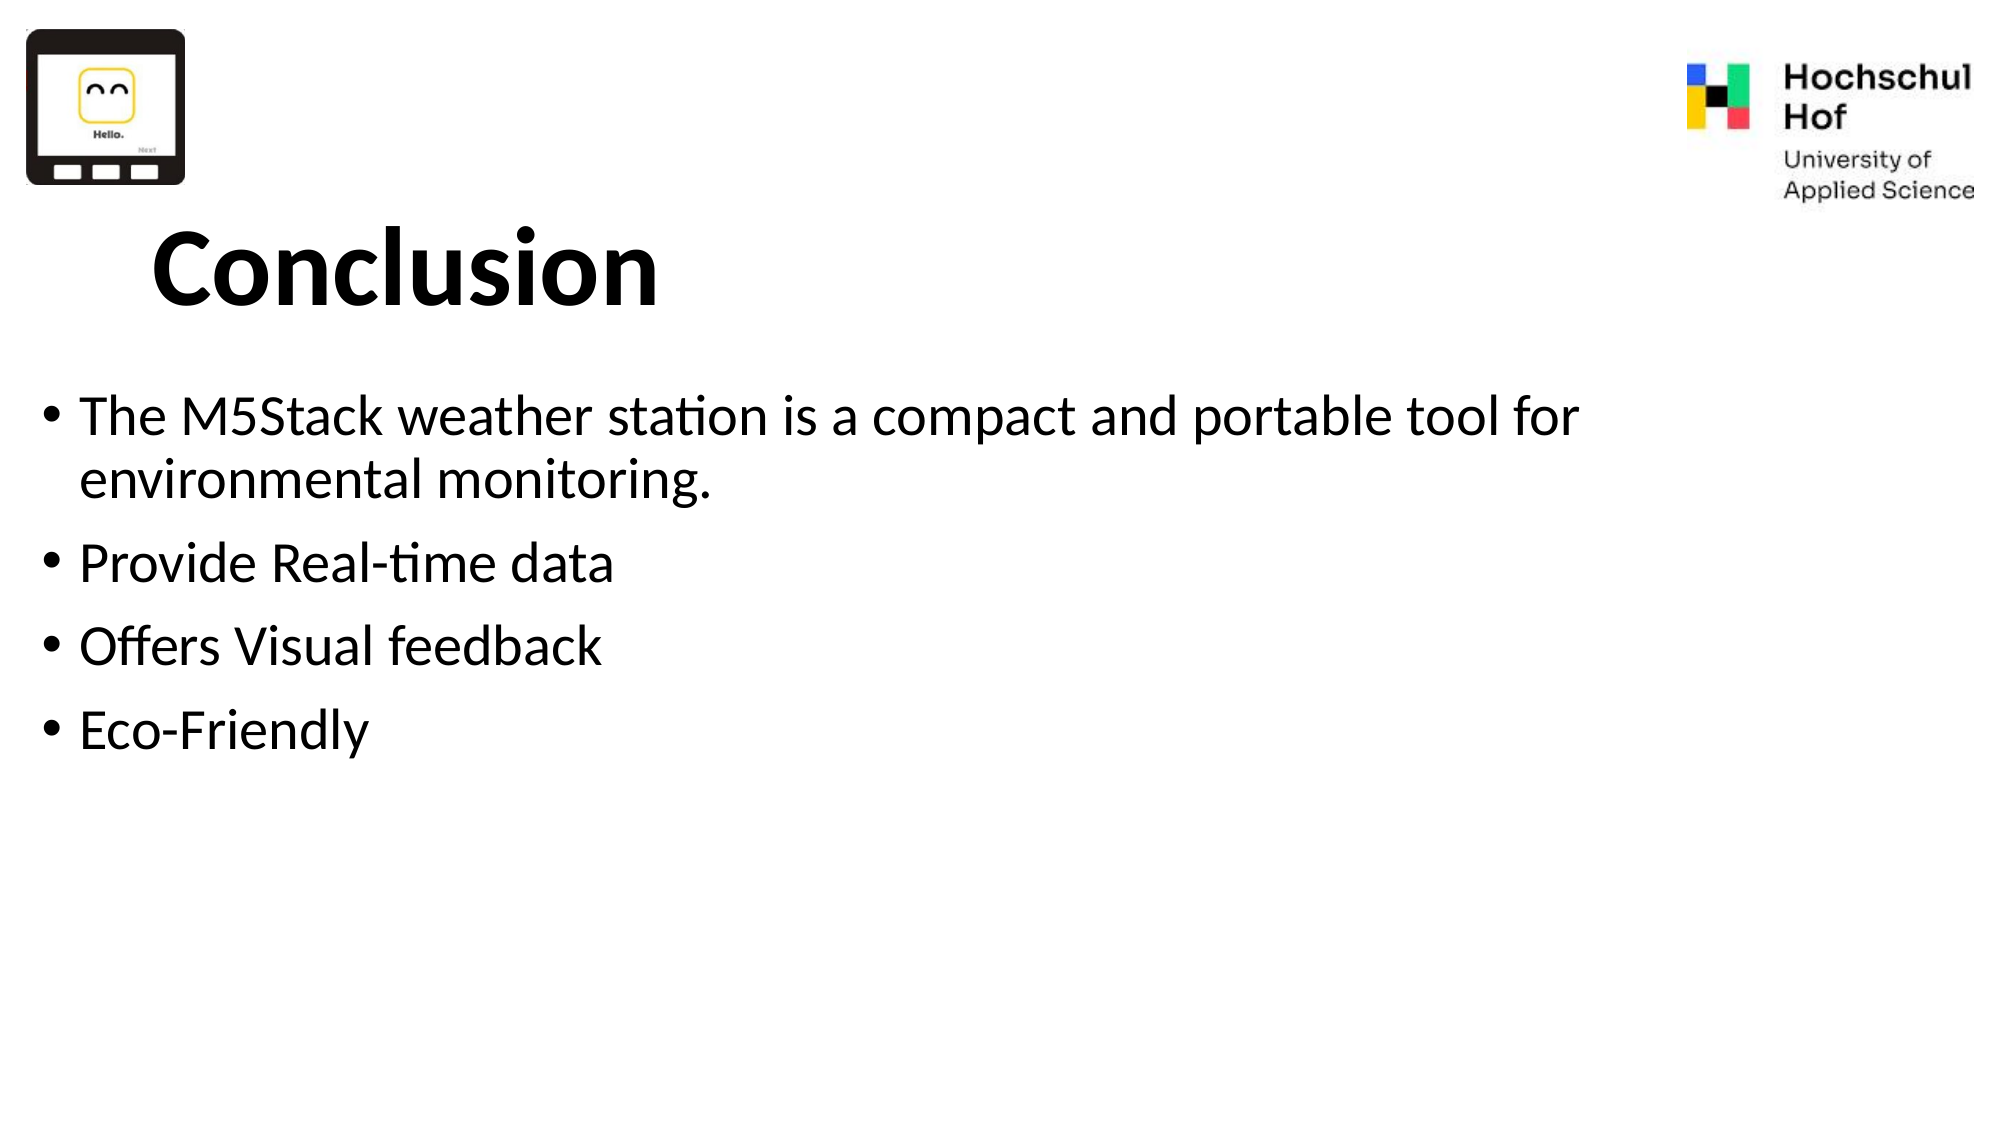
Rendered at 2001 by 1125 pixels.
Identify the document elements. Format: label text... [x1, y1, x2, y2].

picture [1687, 0, 1974, 269]
list The M5Stack weather station is a compact and portable tool for environmental monitoring. Provide Real-time data Offers Visual feedback Eco-Friendly [26, 377, 1752, 1092]
picture [26, 29, 185, 185]
title Conclusion [137, 160, 1863, 378]
